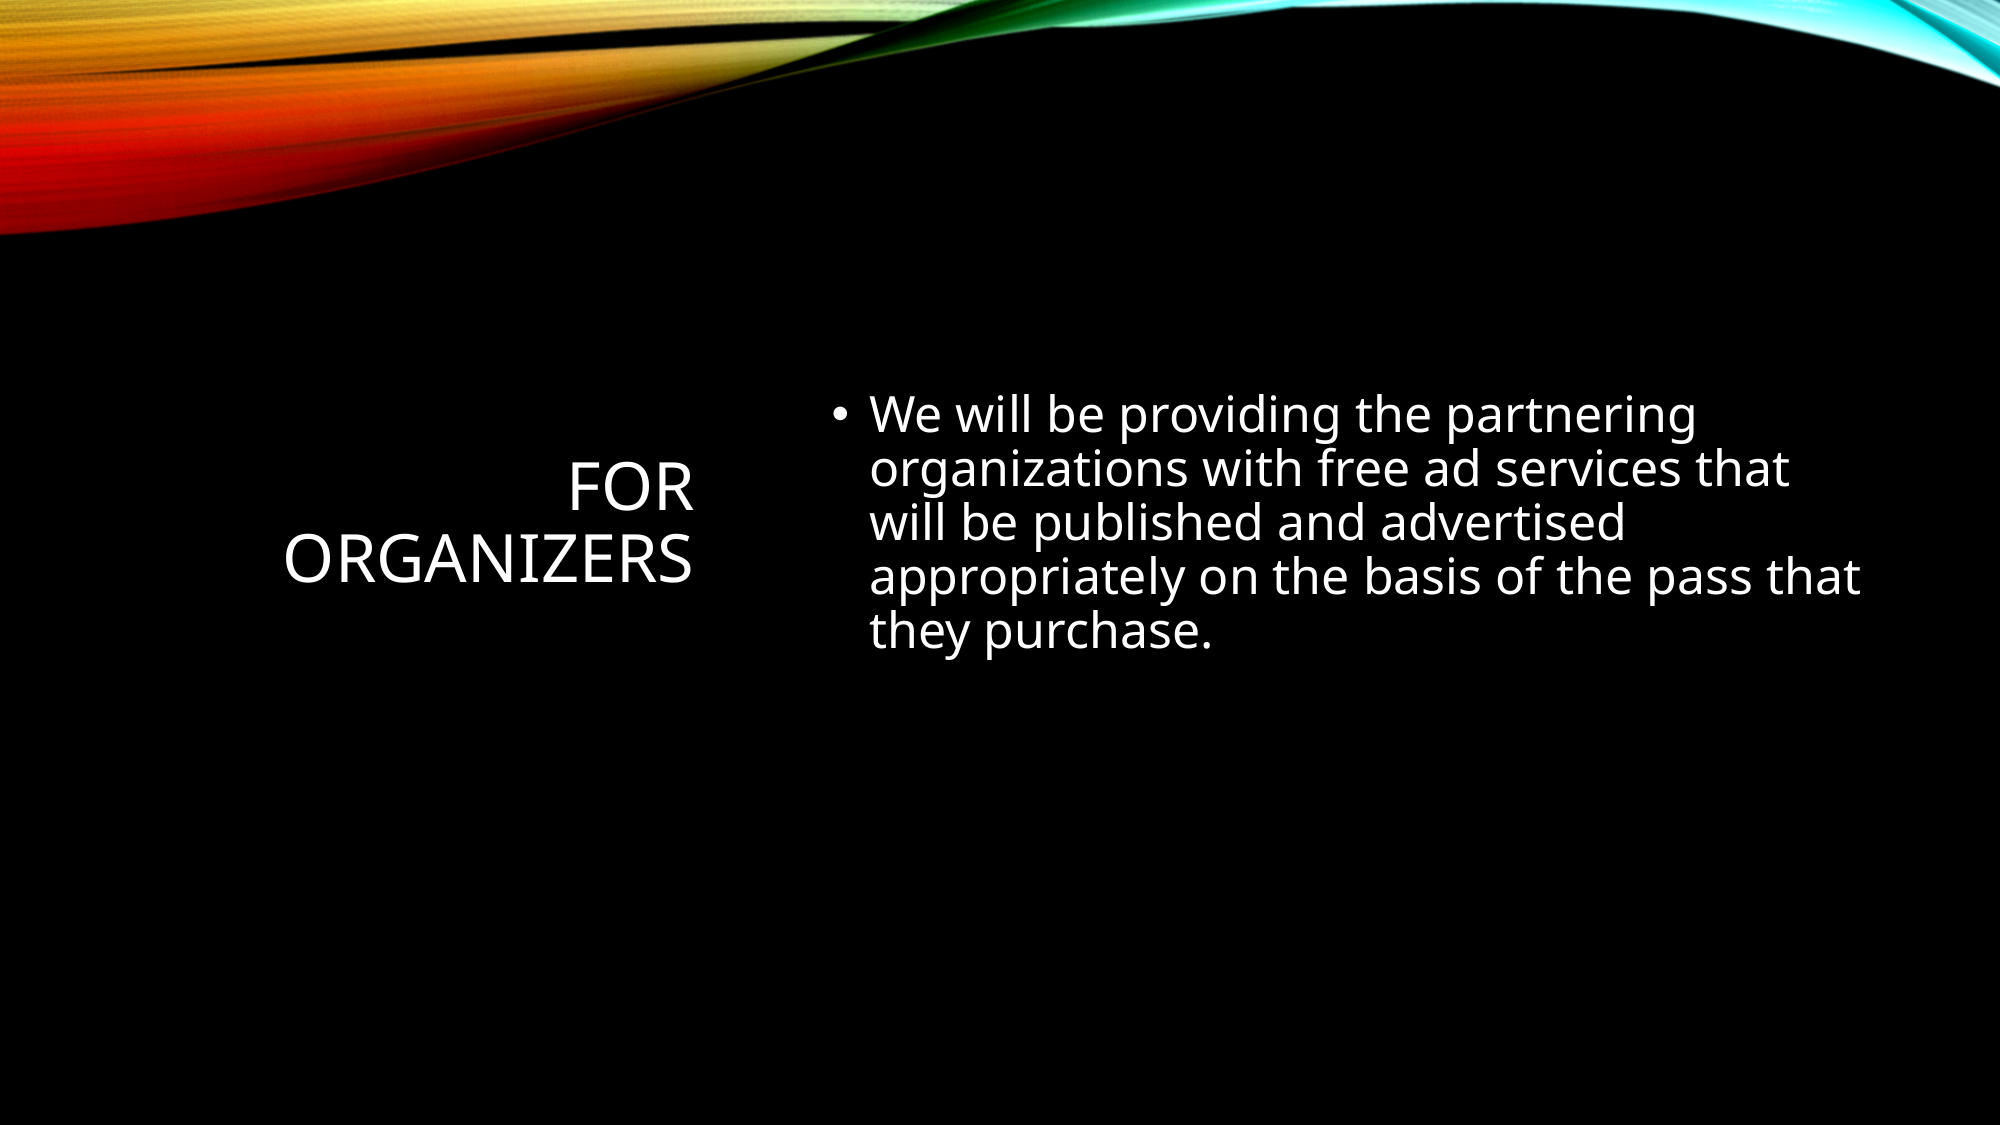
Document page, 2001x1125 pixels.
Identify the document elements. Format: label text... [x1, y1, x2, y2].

list We will be providing the partnering organizations with free ad services that will be published and advertised appropriately on the basis of the pass that they purchase. [816, 145, 1888, 903]
title For organizers [180, 145, 710, 904]
picture [0, 0, 2000, 237]
